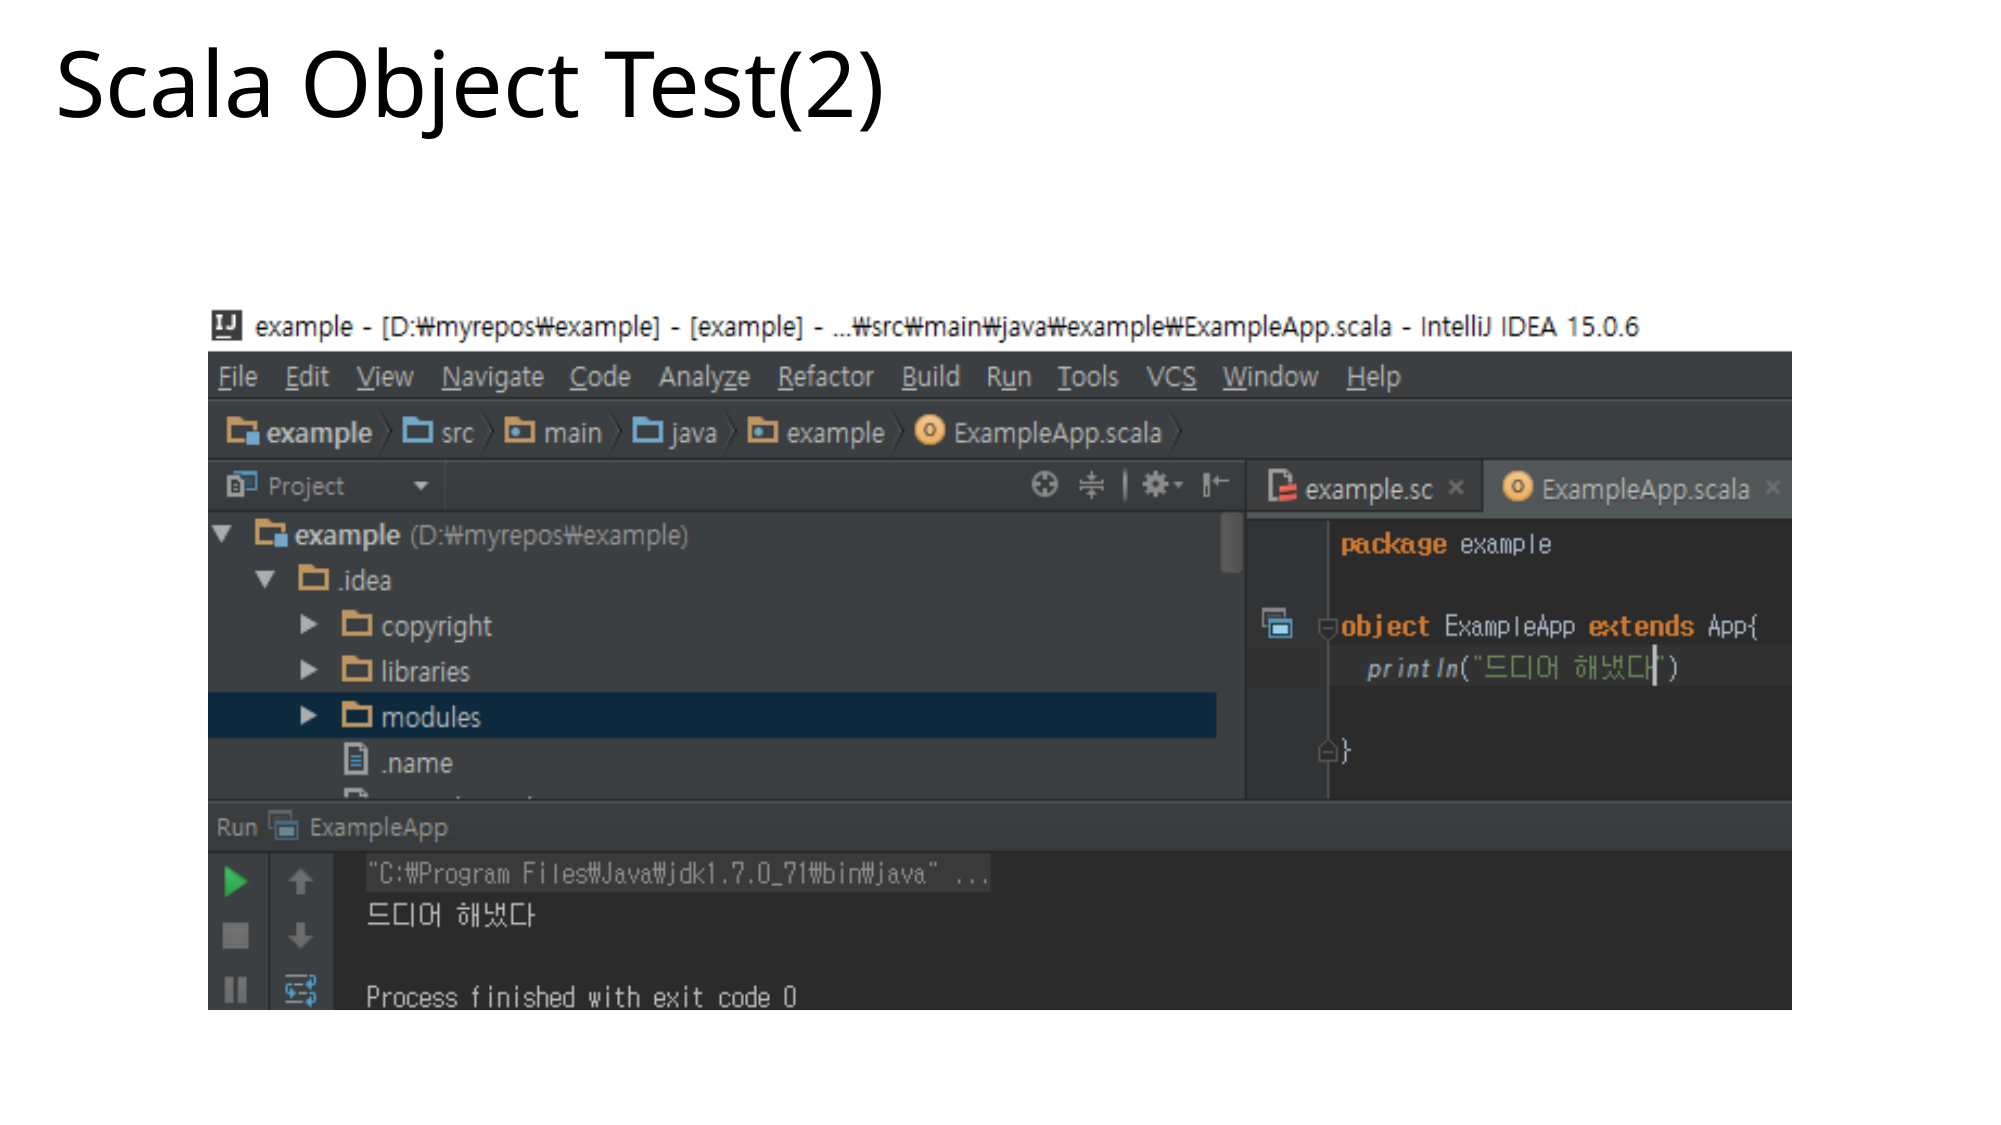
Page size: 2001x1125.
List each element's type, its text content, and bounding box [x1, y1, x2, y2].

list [208, 302, 1792, 1010]
title Scala Object Test(2) [40, 24, 1960, 153]
